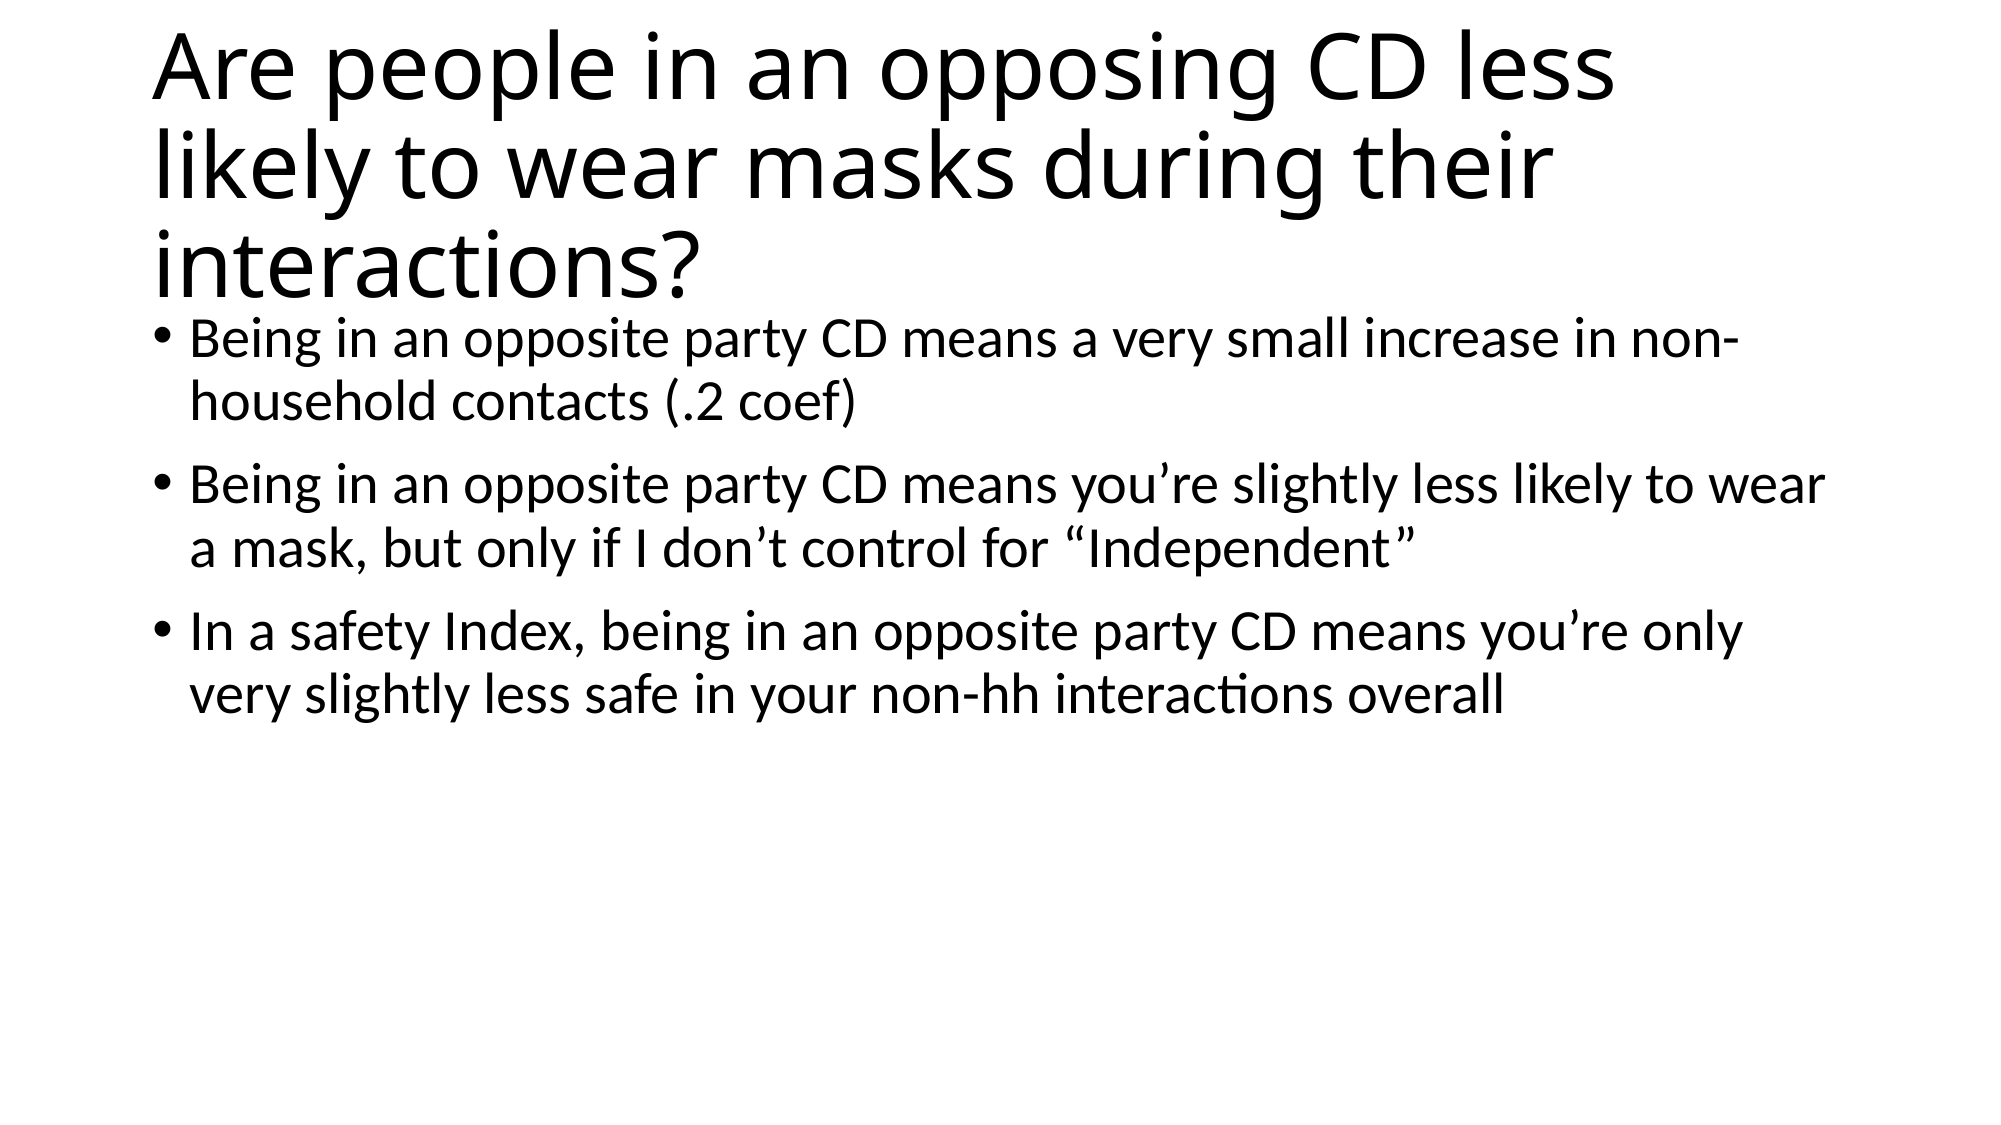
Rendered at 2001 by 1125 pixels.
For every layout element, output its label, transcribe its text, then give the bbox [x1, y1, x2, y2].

list Being in an opposite party CD means a very small increase in non-household contacts (.2 coef) Being in an opposite party CD means you’re slightly less likely to wear a mask, but only if I don’t control for “Independent” In a safety Index, being in an opposite party CD means you’re only very slightly less safe in your non-hh interactions overall [137, 299, 1863, 1014]
title Are people in an opposing CD less likely to wear masks during their interactions? [137, 59, 1863, 278]
